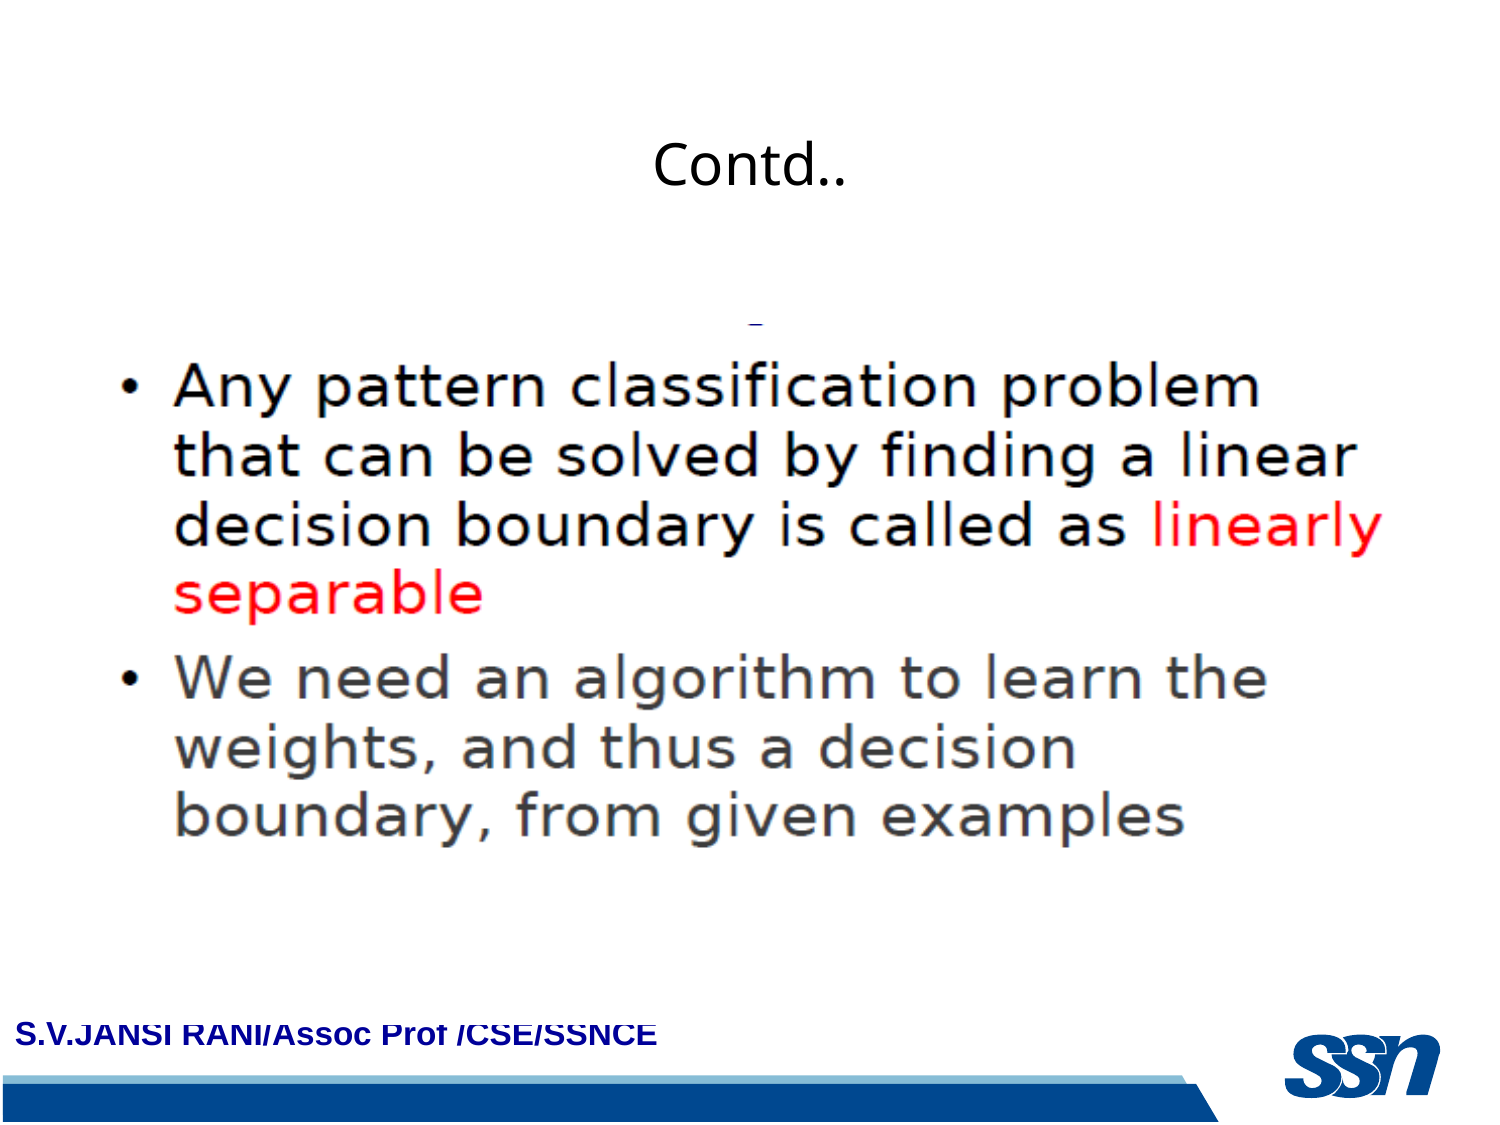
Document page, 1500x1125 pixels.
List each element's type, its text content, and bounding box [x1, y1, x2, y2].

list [62, 324, 1461, 1026]
title Contd.. [74, 74, 1426, 251]
